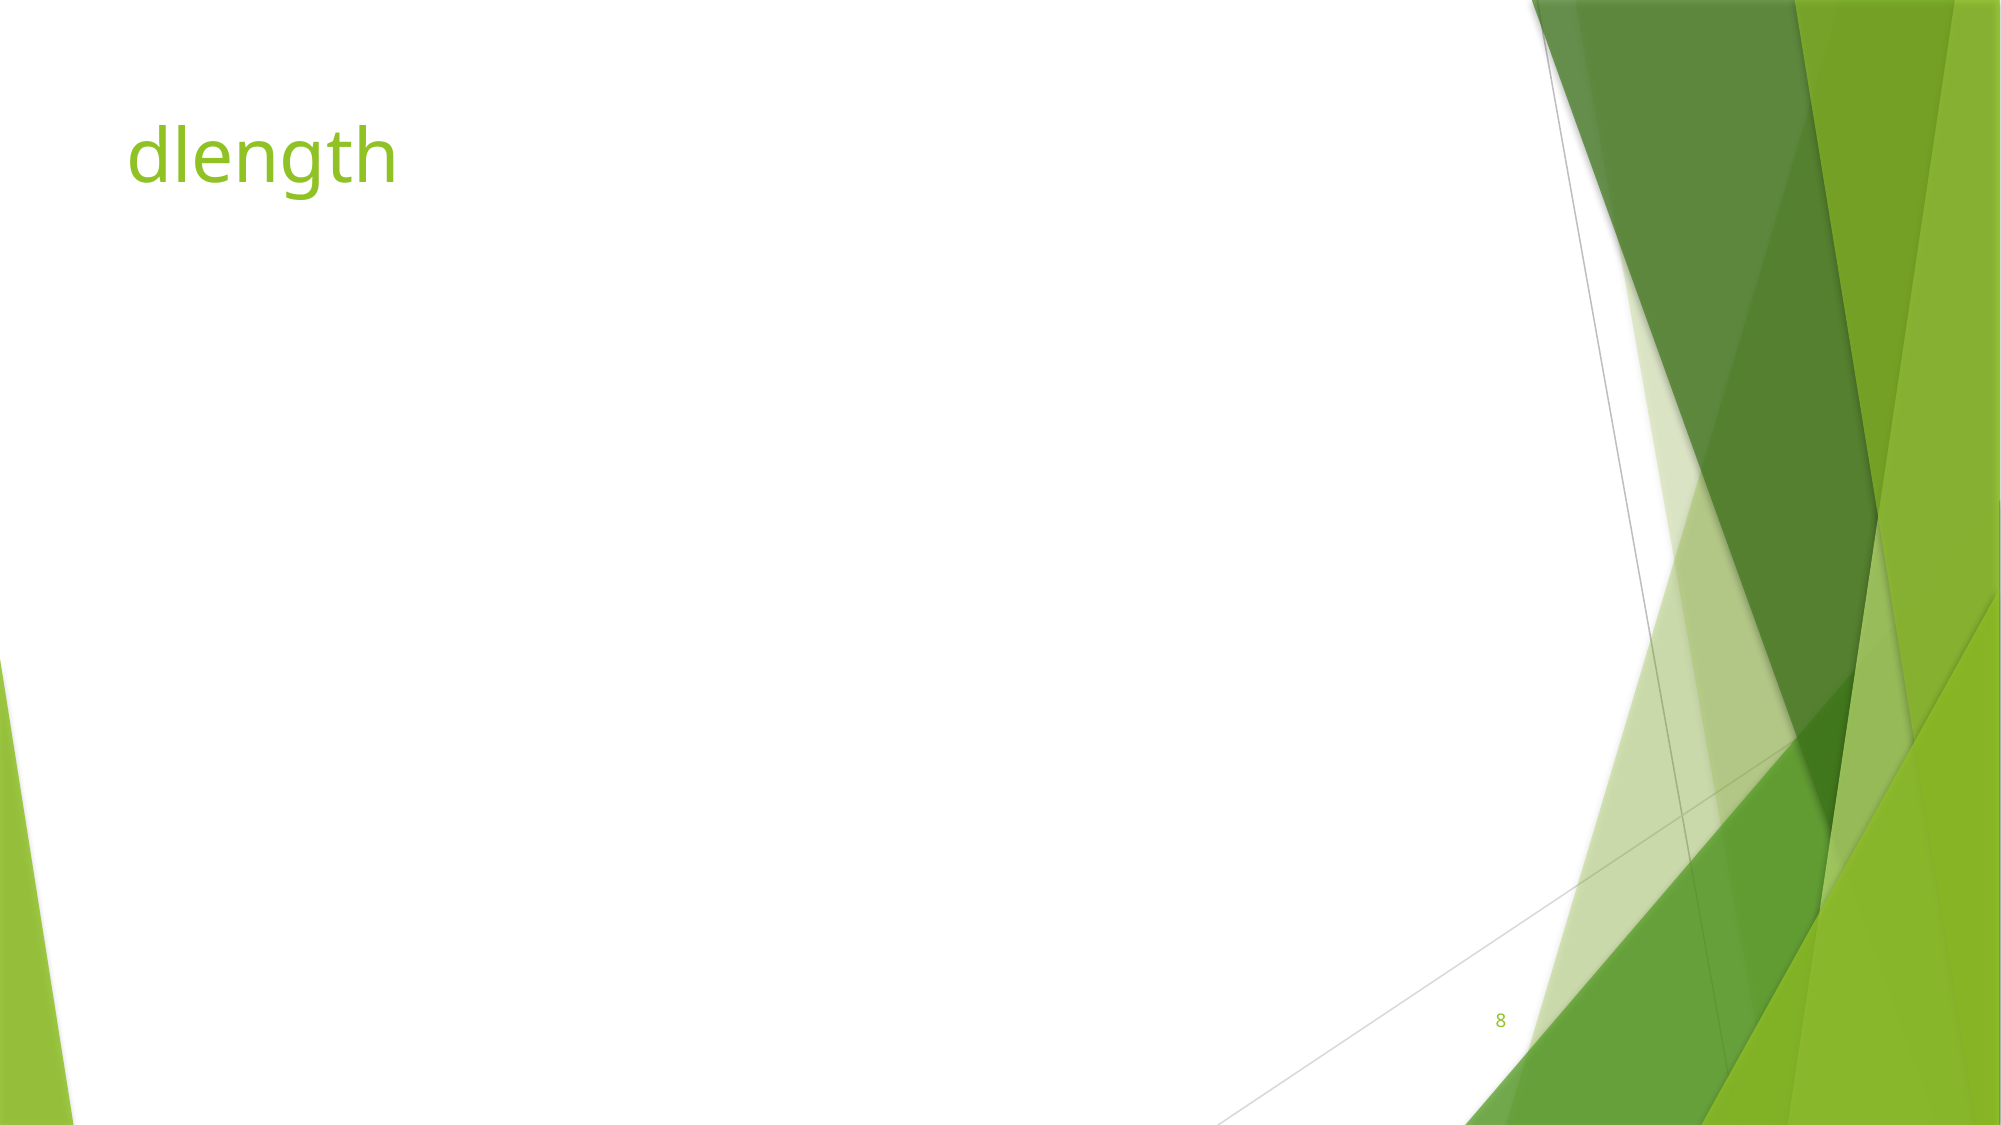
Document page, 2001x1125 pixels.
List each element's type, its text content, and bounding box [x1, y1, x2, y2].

title dlength [111, 99, 1522, 317]
slide_number 8 [1409, 991, 1522, 1051]
